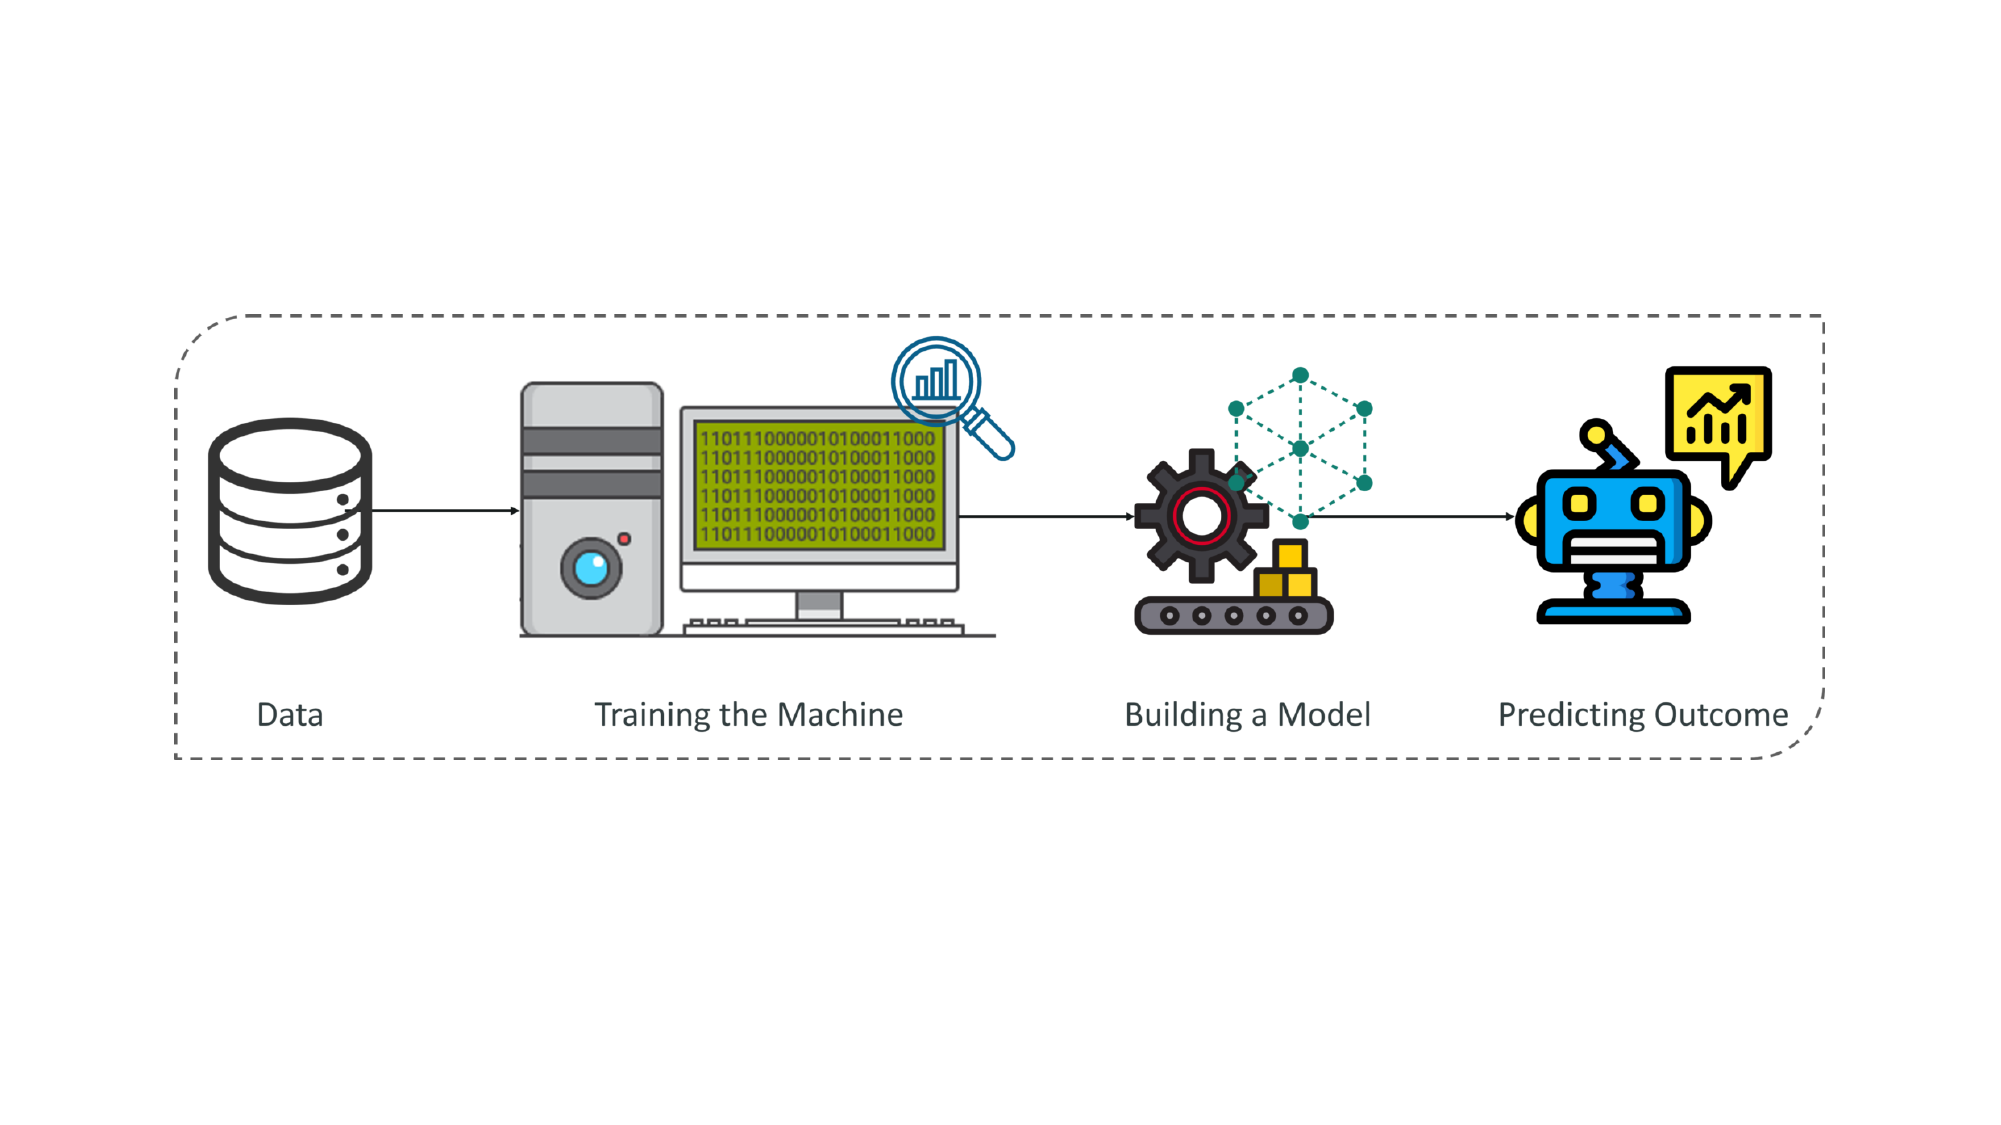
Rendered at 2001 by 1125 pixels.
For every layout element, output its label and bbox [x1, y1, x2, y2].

picture [174, 314, 1825, 760]
